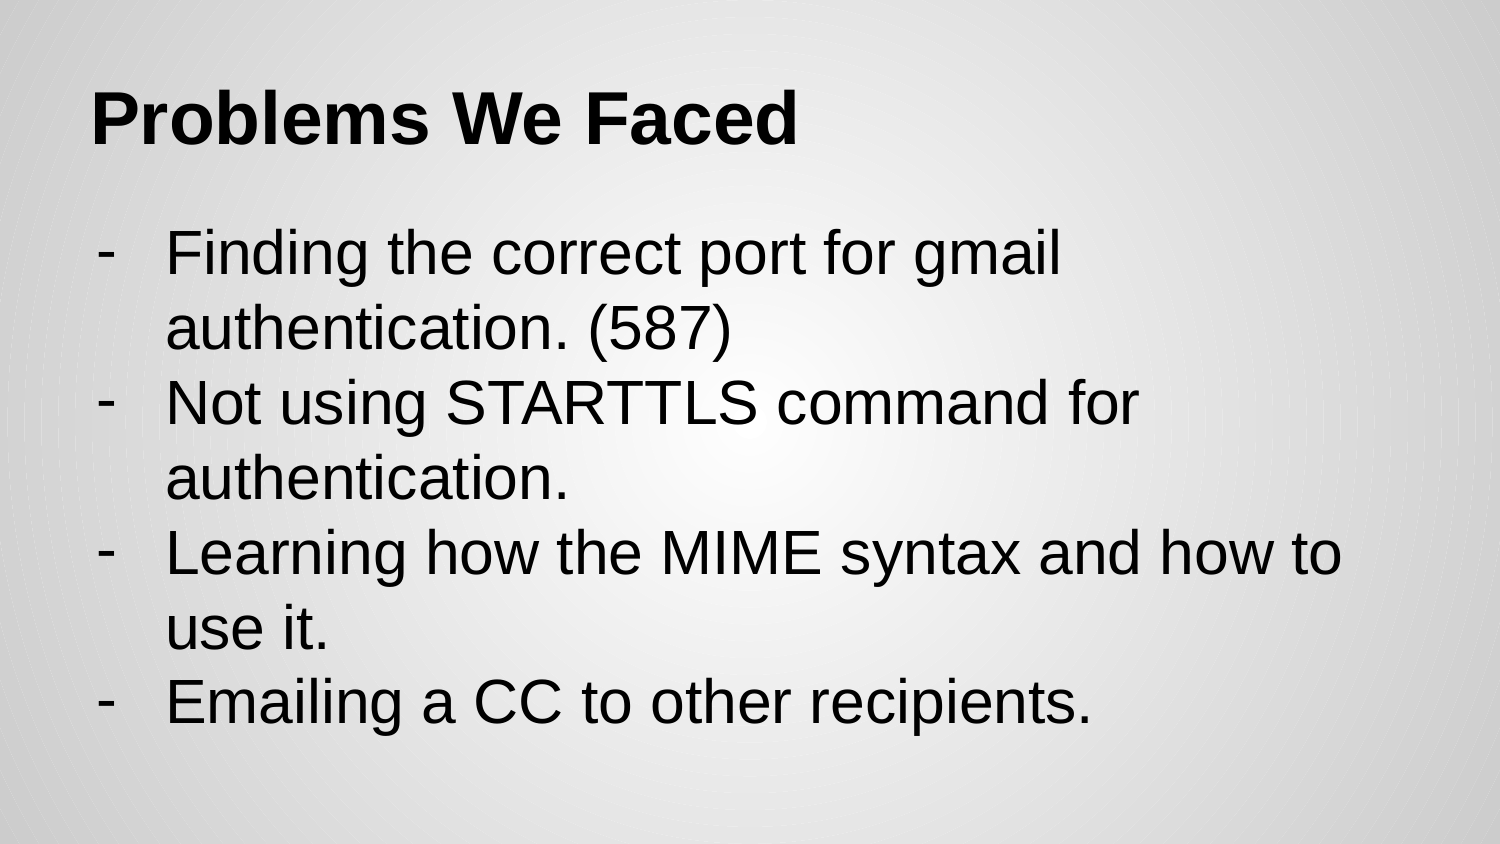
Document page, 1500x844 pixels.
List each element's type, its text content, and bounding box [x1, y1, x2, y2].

list Finding the correct port for gmail authentication. (587) Not using STARTTLS command for authentication. Learning how the MIME syntax and how to use it. Emailing a CC to other recipients. [75, 196, 1425, 808]
title Problems We Faced [75, 33, 1425, 175]
